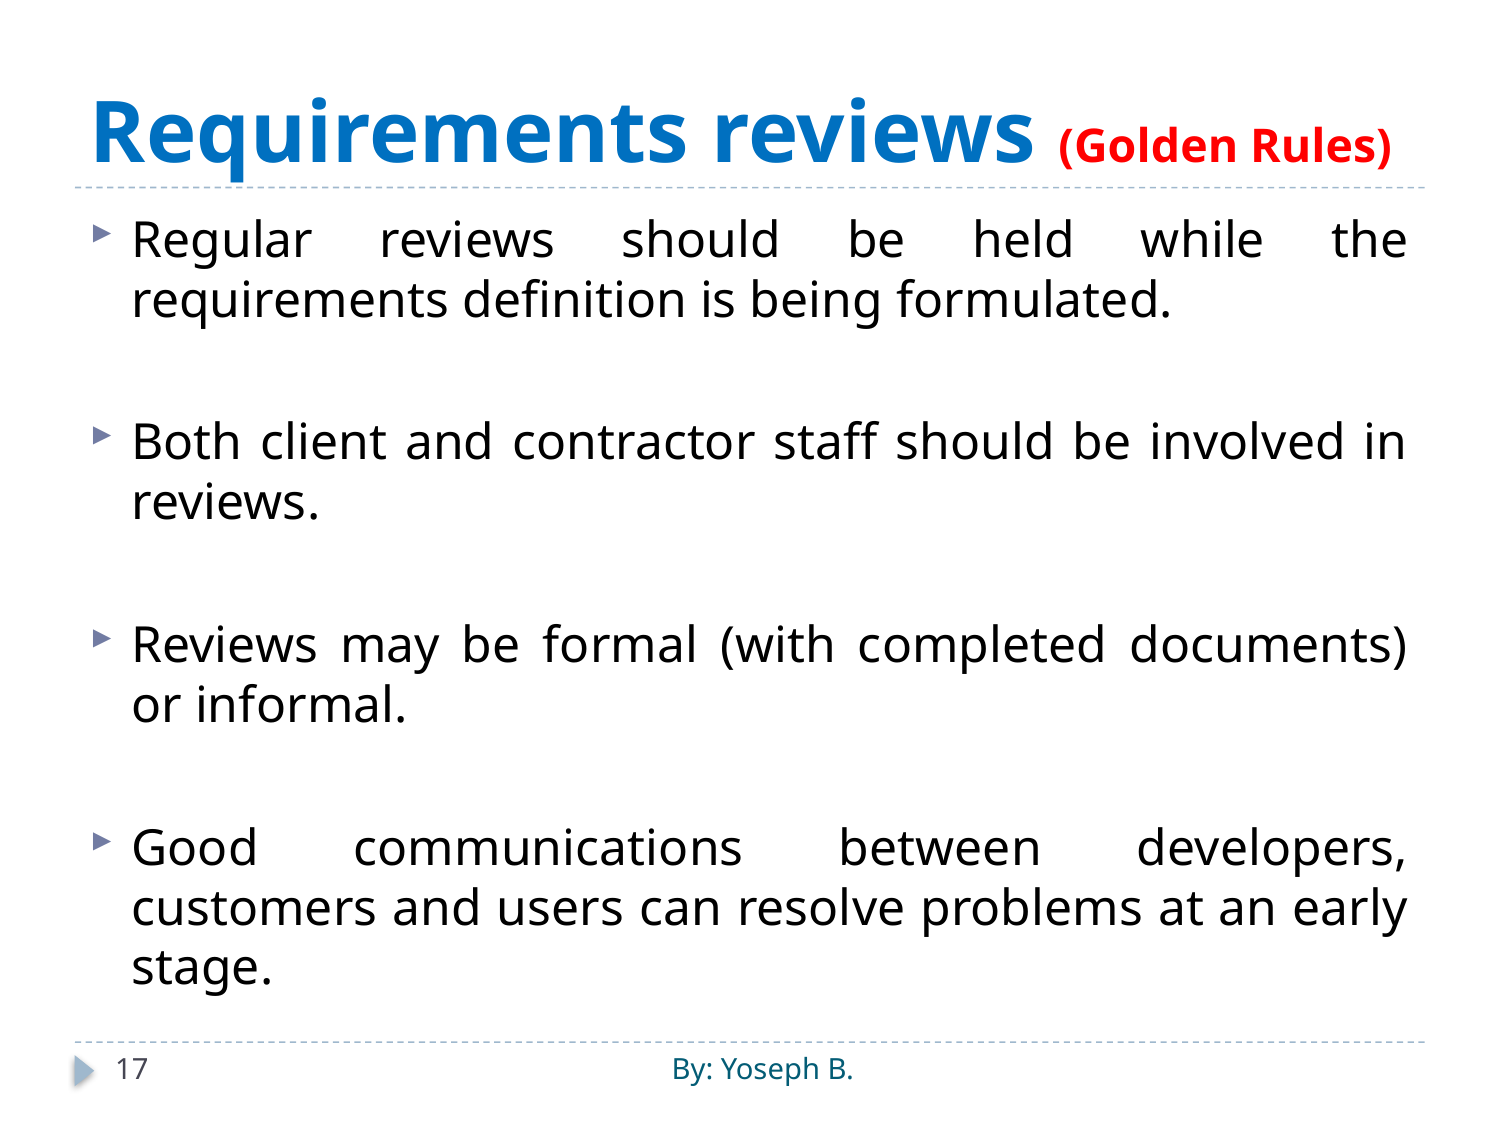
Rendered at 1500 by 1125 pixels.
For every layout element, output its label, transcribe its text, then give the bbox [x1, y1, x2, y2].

footer By: Yoseph B. [475, 1042, 1051, 1103]
title Requirements reviews (Golden Rules) [75, 24, 1425, 188]
slide_number 17 [100, 1042, 426, 1103]
list Regular reviews should be held while the requirements definition is being formulated. Both client and contractor staff should be involved in reviews. Reviews may be formal (with completed documents) or informal. Good communications between developers, customers and users can resolve problems at an early stage. [75, 200, 1425, 1010]
